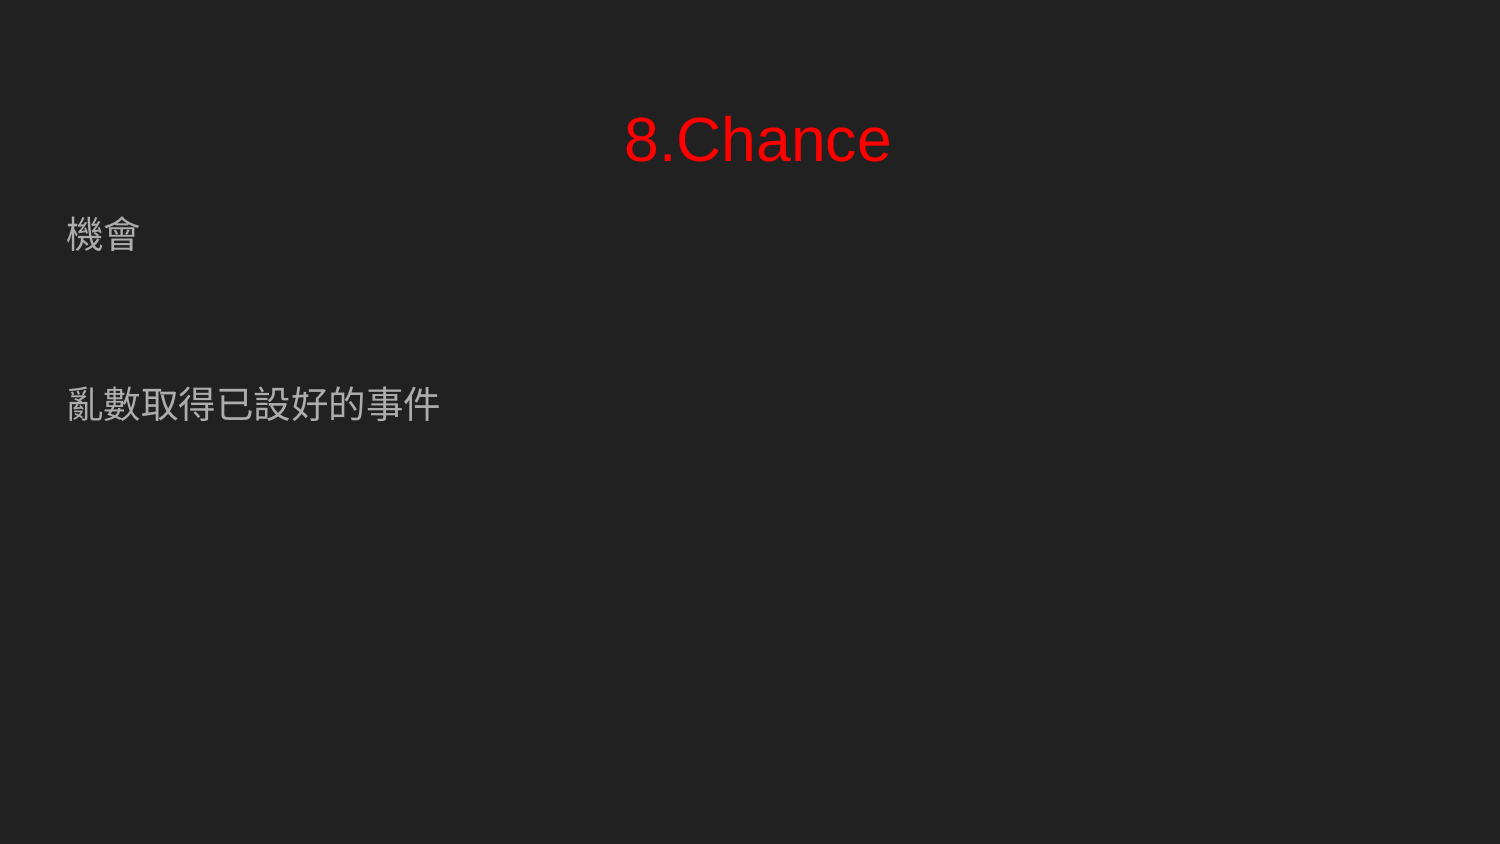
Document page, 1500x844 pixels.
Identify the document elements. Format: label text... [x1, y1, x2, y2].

title 8.Chance [51, 72, 1449, 167]
list 機會 亂數取得已設好的事件 [51, 189, 1449, 750]
